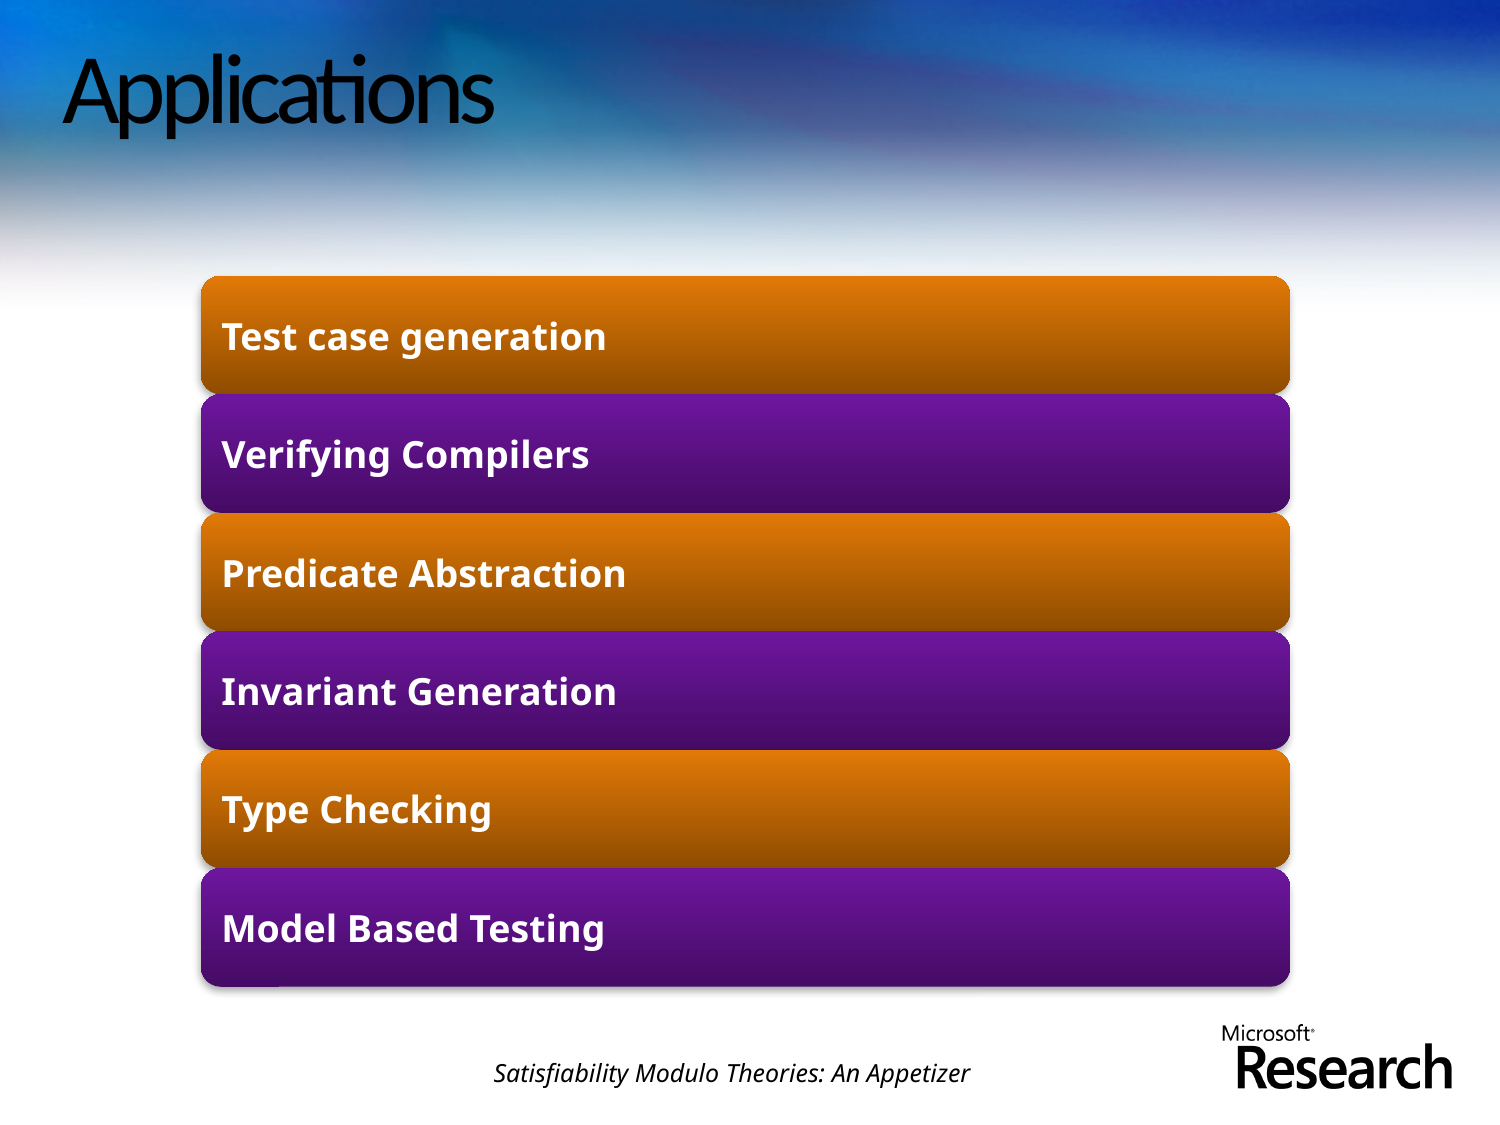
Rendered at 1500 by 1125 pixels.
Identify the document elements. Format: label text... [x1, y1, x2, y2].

title Applications [62, 37, 1438, 148]
footer Satisfiability Modulo Theories: An Appetizer [324, 1042, 1141, 1103]
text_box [200, 275, 1291, 988]
picture [0, 0, 1500, 1125]
